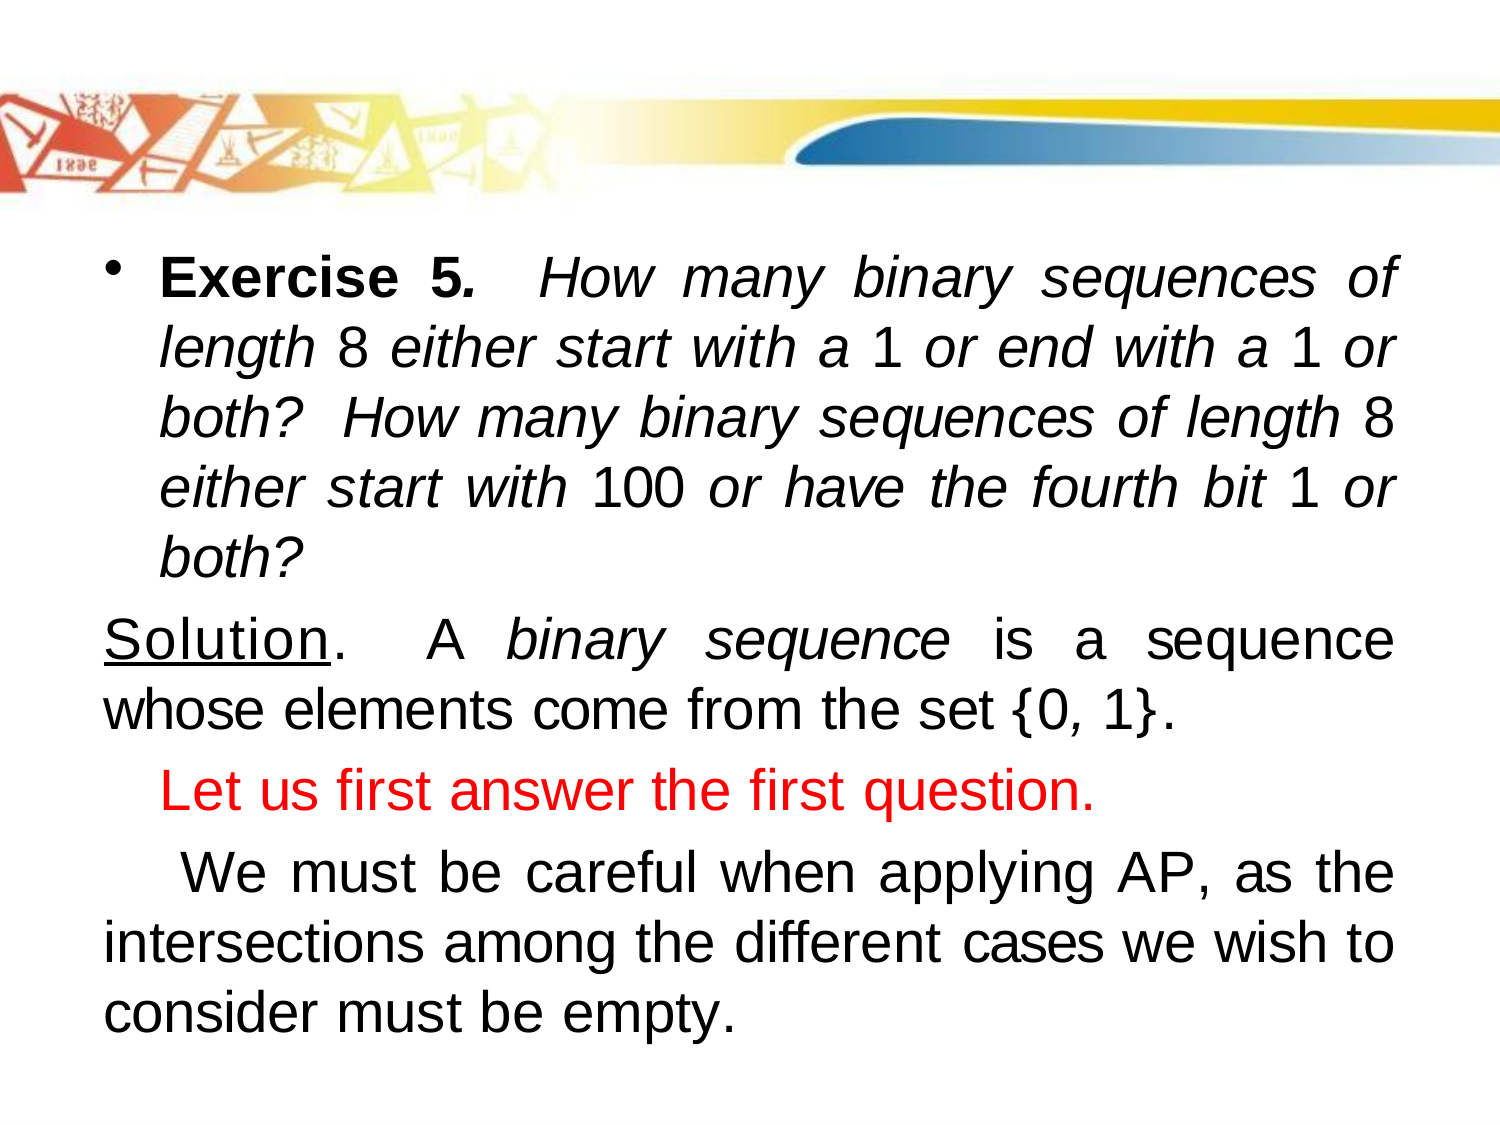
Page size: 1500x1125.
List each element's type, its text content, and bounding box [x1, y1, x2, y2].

picture [0, 0, 1500, 1125]
list Exercise 5. How many binary sequences of length 8 either start with a 1 or end with a 1 or both? How many binary sequences of length 8 either start with 100 or have the fourth bit 1 or both? Solution. A binary sequence is a sequence whose elements come from the set {0, 1}. Let us first answer the first question. We must be careful when applying AP, as the intersections among the different cases we wish to consider must be empty. [88, 231, 1412, 1106]
